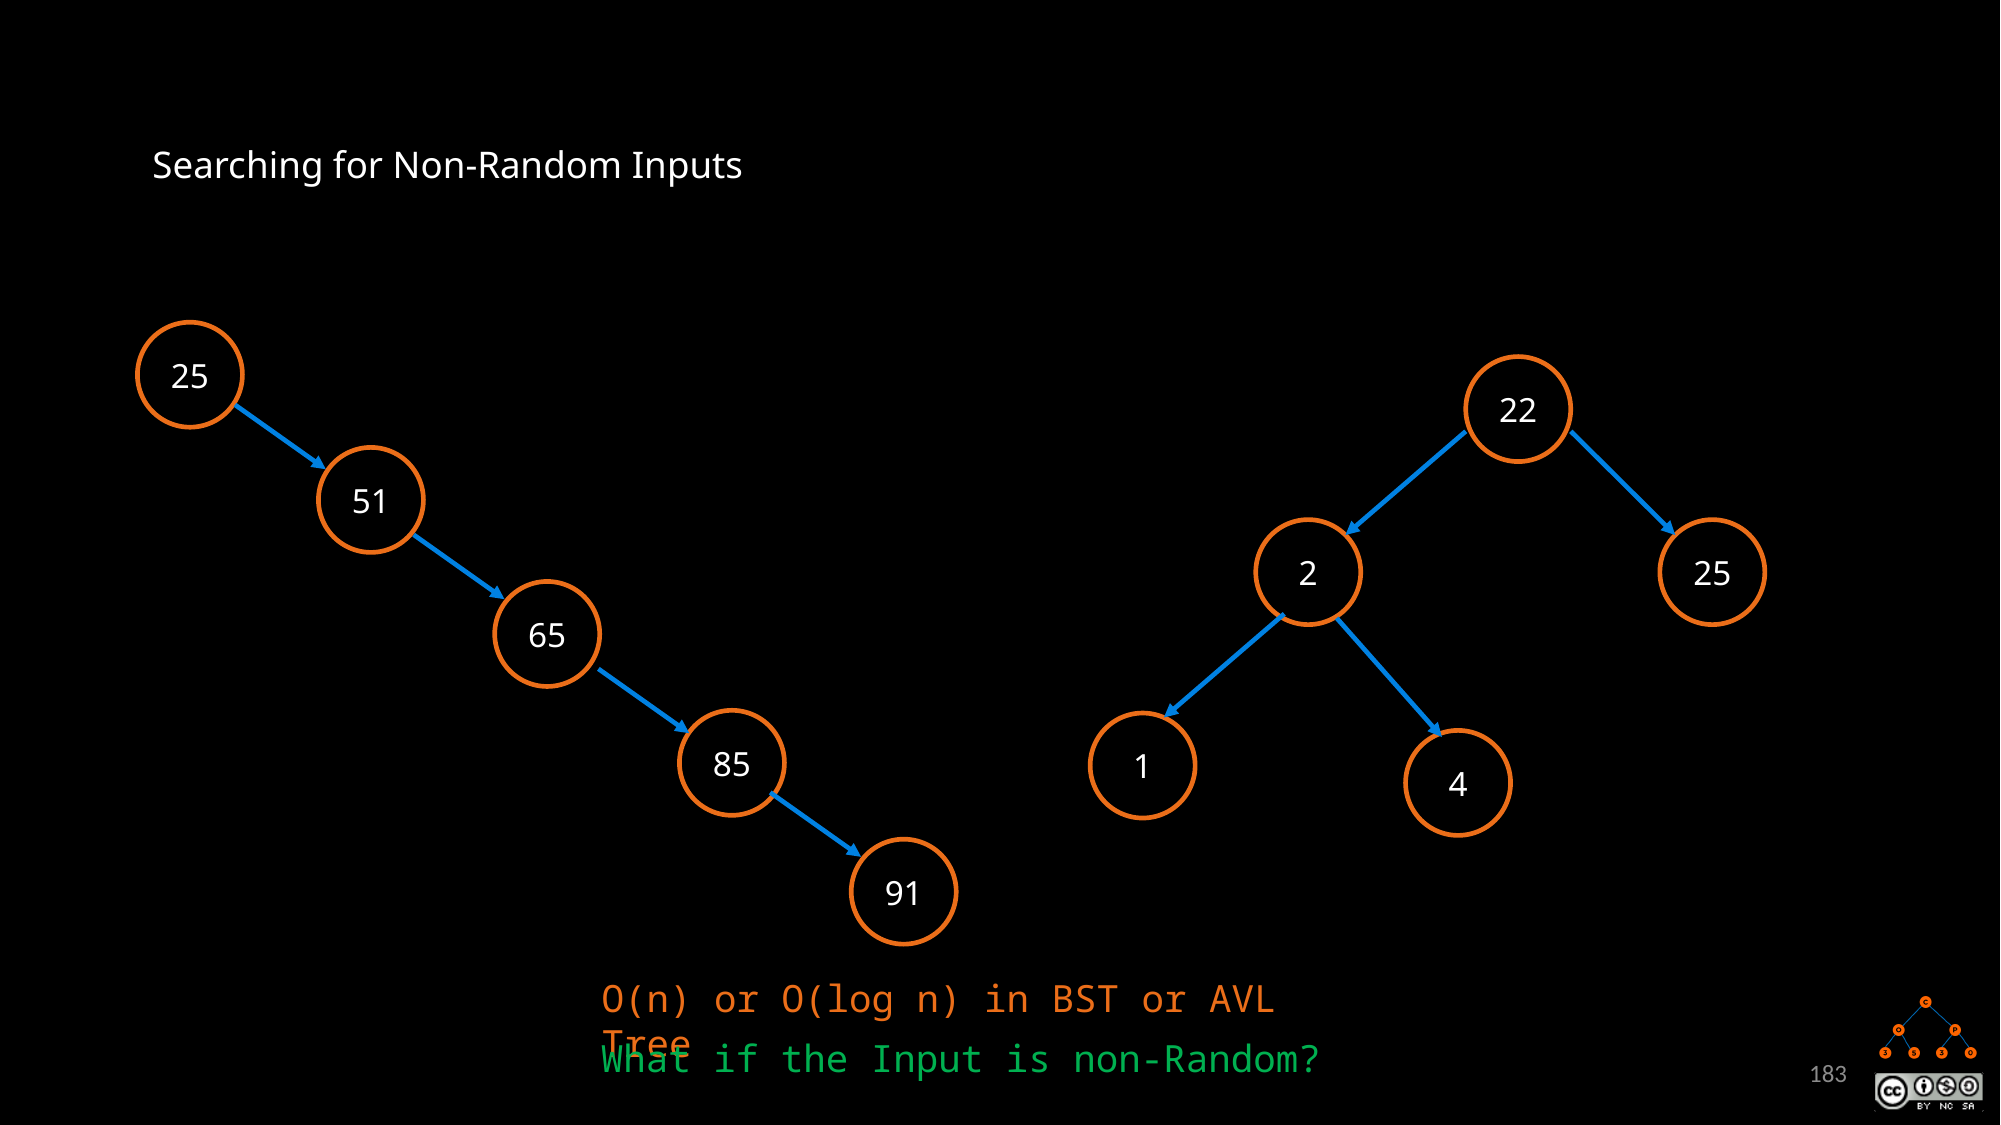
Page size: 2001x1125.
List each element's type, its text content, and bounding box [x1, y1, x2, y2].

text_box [137, 322, 957, 945]
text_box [1859, 988, 1998, 1112]
title Searching for Non-Random Inputs [137, 59, 1863, 278]
text_box What if the Input is non-Random? [586, 1027, 1336, 1088]
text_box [1090, 356, 1765, 836]
slide_number 183 [1412, 1042, 1859, 1103]
text_box O(n) or O(log n) in BST or AVL Tree [586, 968, 1372, 1073]
